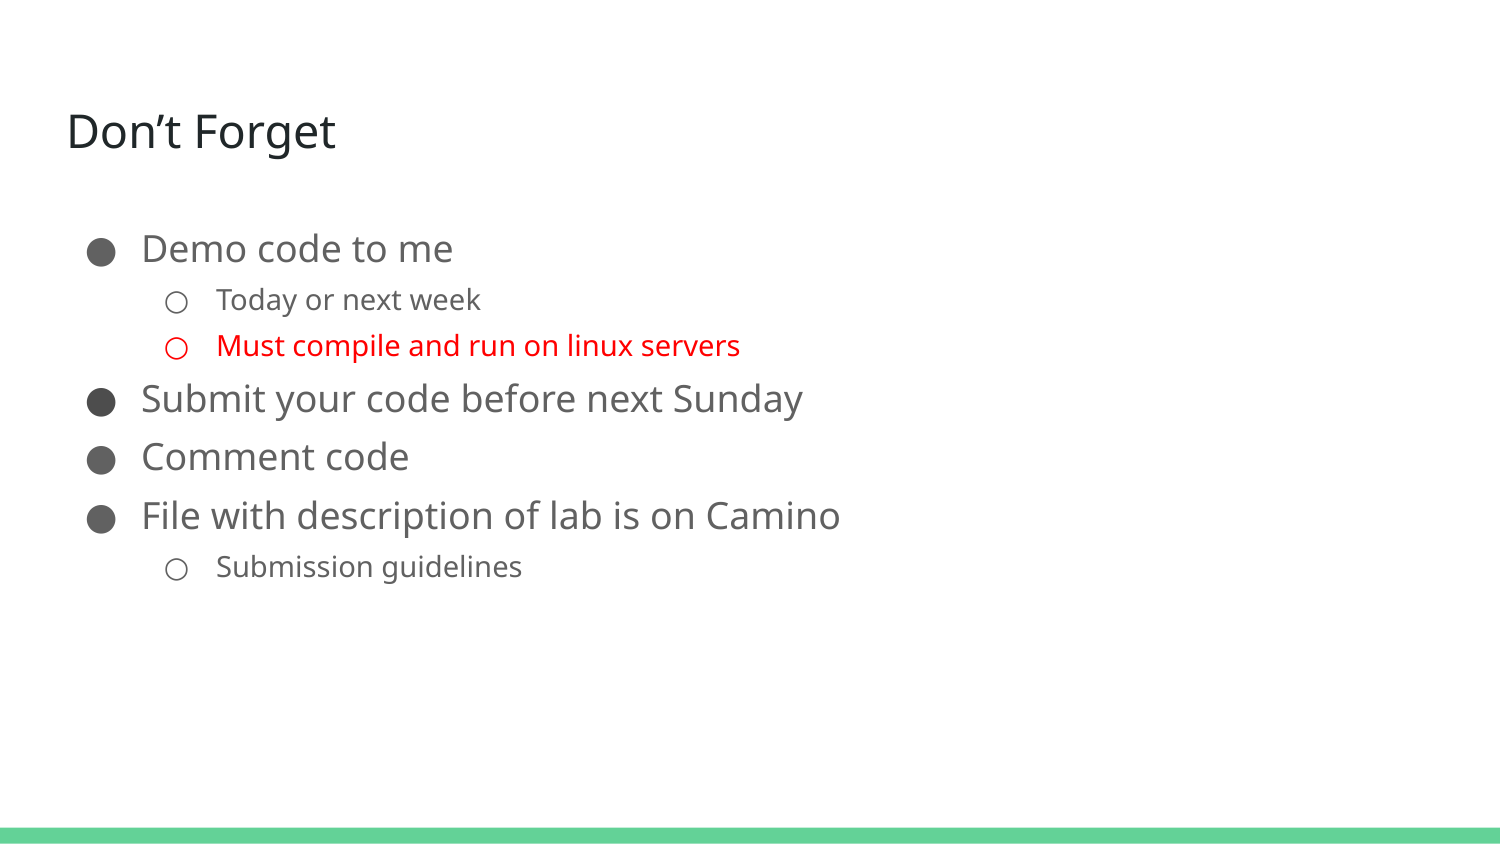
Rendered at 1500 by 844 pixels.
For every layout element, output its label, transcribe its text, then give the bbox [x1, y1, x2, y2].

list Demo code to me Today or next week Must compile and run on linux servers Submit your code before next Sunday Comment code File with description of lab is on Camino Submission guidelines [51, 199, 1449, 761]
title Don’t Forget [51, 83, 1449, 178]
